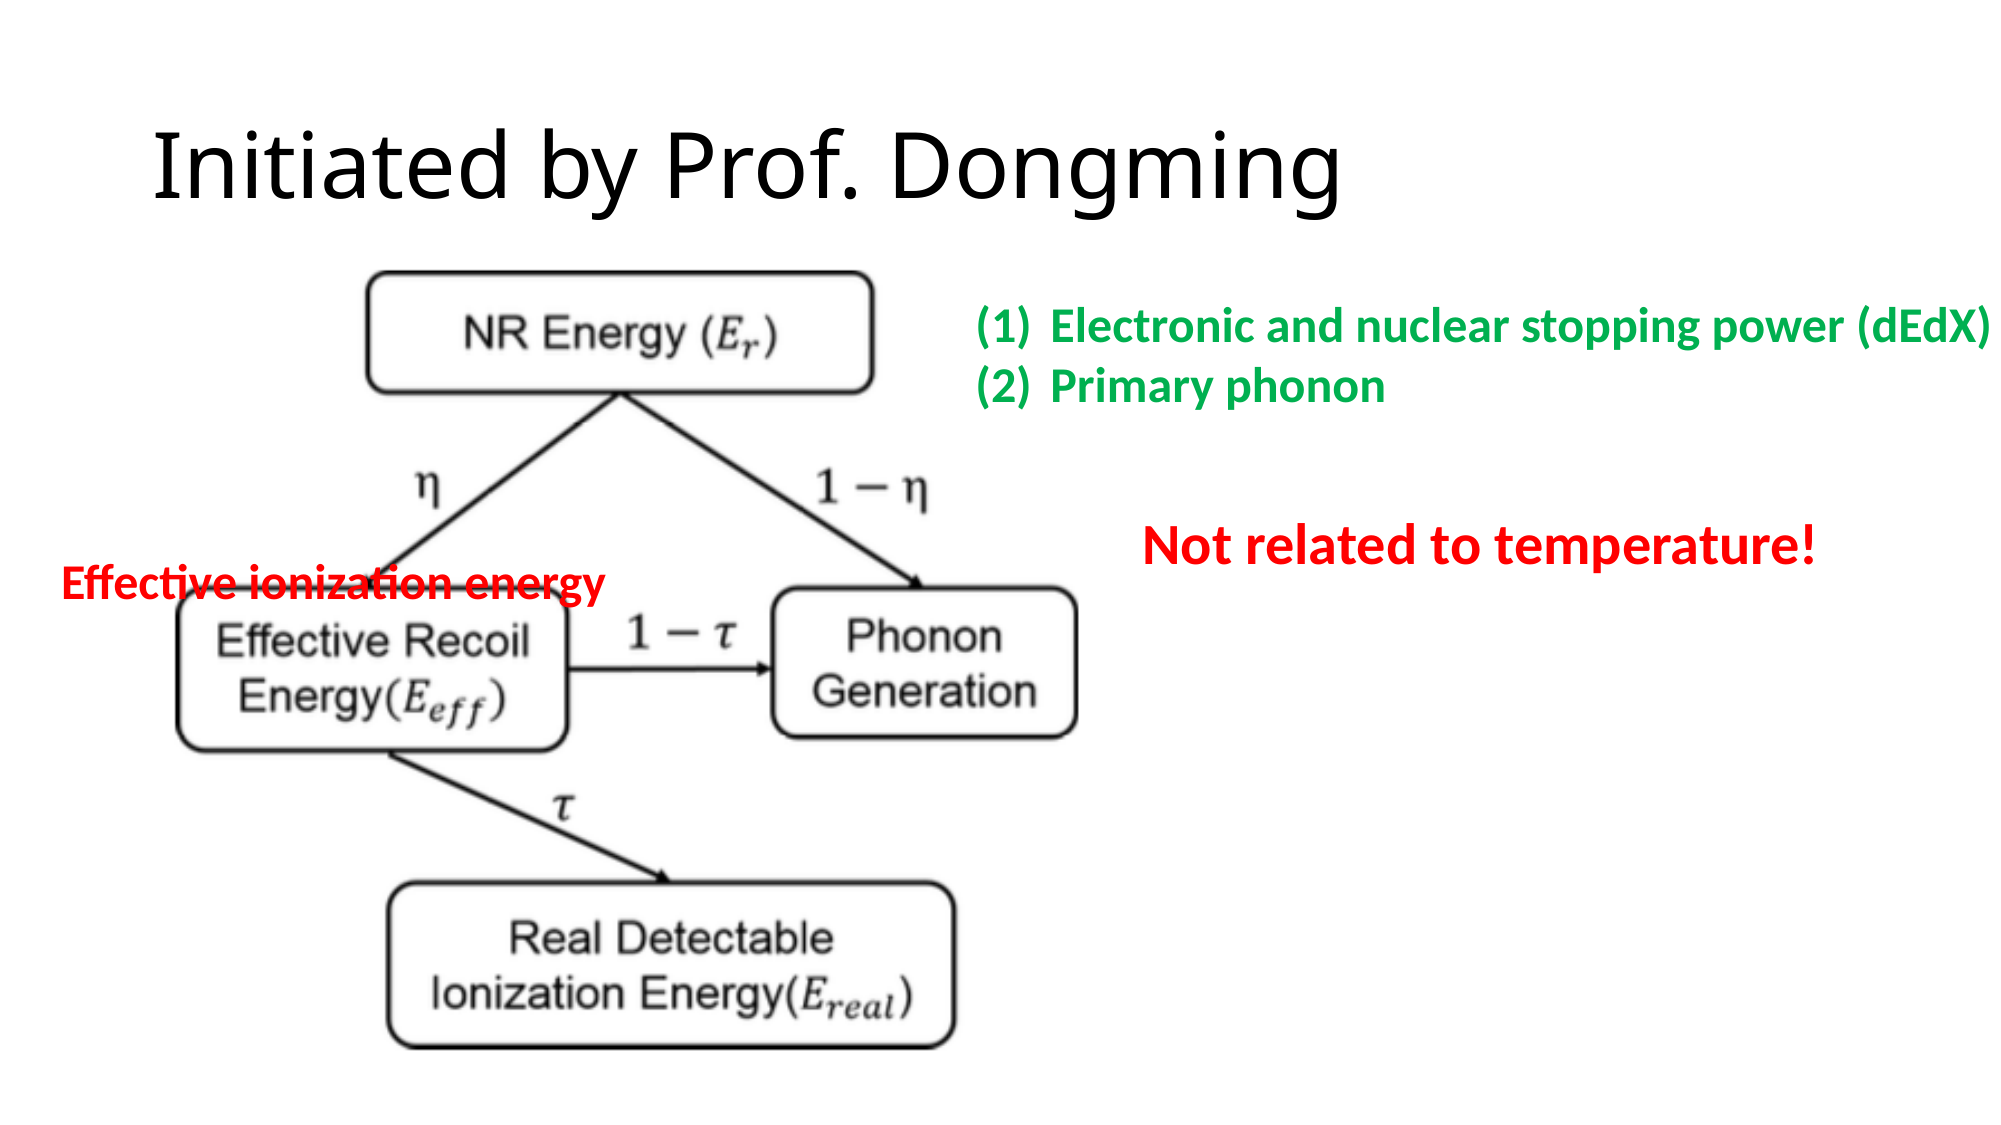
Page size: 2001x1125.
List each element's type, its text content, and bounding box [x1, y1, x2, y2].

text_box Not related to temperature! [1128, 498, 1938, 584]
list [158, 204, 1128, 1075]
title Initiated by Prof. Dongming [137, 59, 1863, 278]
text_box Electronic and nuclear stopping power (dEdX) Primary phonon [1128, 285, 2000, 420]
text_box Effective ionization energy [46, 541, 158, 617]
